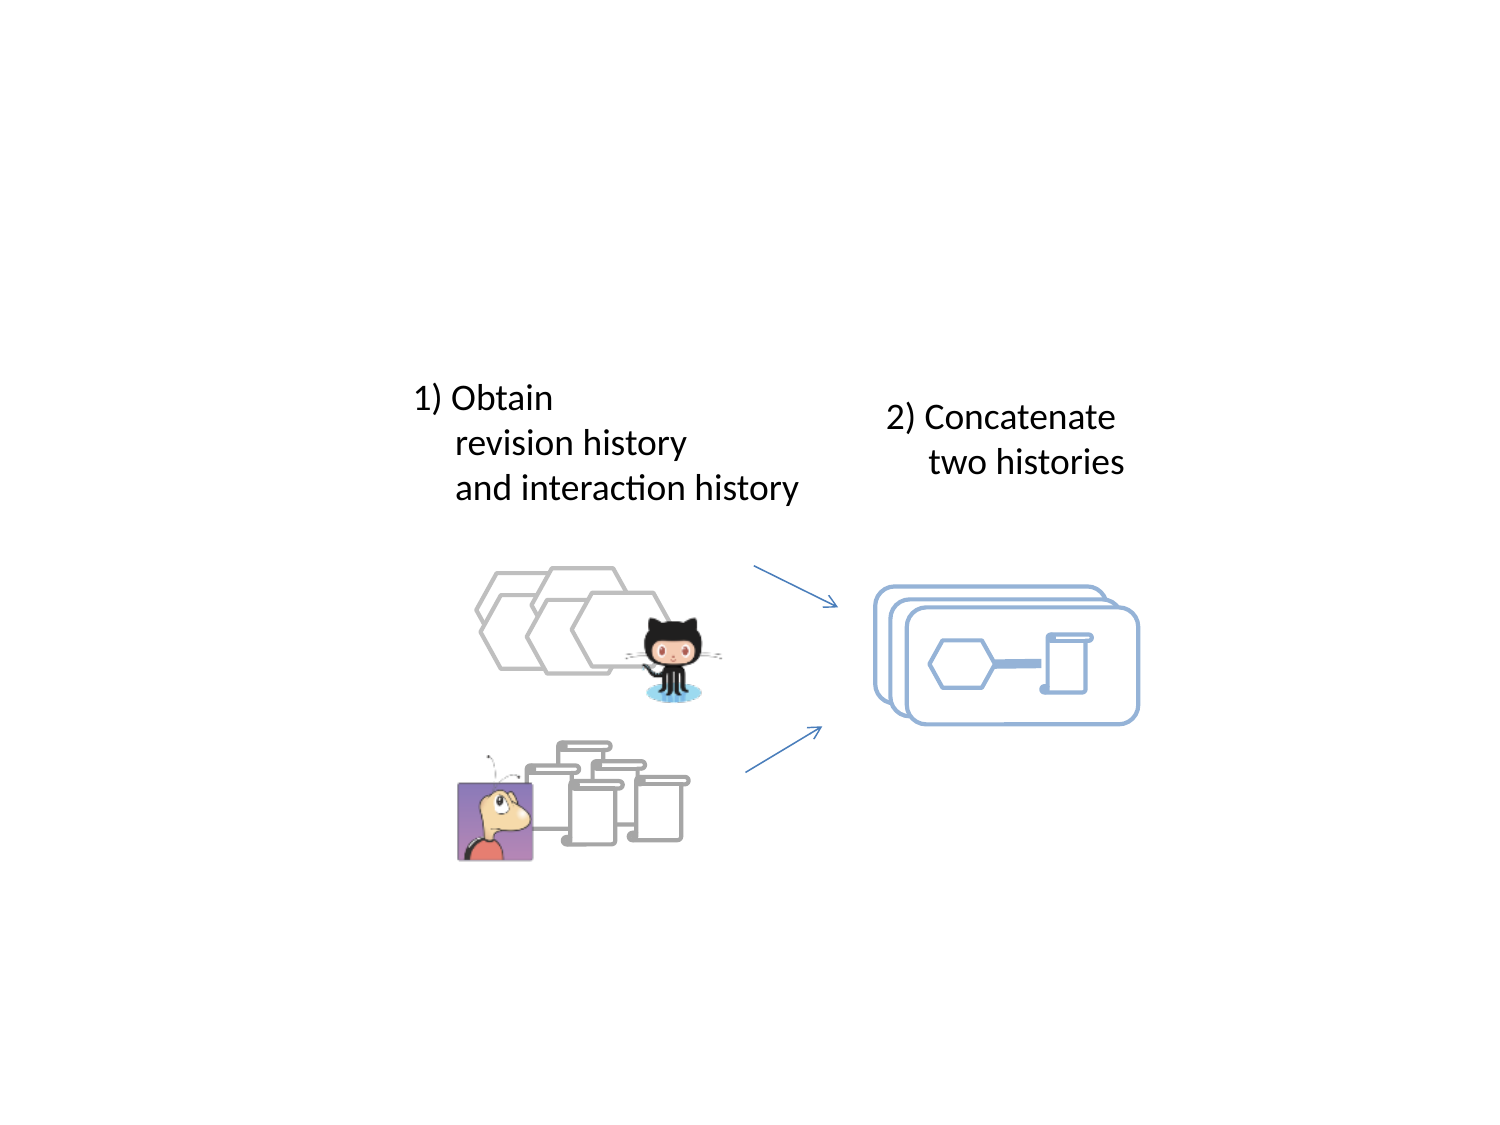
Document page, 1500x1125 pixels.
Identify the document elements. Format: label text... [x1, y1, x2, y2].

text_box [875, 586, 1106, 703]
text_box [592, 761, 646, 825]
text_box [753, 565, 839, 608]
text_box [541, 765, 580, 829]
text_box [890, 599, 1118, 717]
picture [454, 754, 536, 863]
text_box [562, 781, 623, 845]
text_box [476, 568, 674, 674]
text_box [558, 742, 611, 781]
text_box [1041, 634, 1092, 693]
text_box 1) Obtain revision history and interaction history [397, 365, 869, 516]
text_box [628, 776, 689, 841]
text_box 2) Concatenate two histories [871, 384, 1141, 490]
text_box [929, 640, 994, 688]
picture [622, 616, 725, 704]
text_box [745, 725, 823, 773]
text_box [906, 607, 1139, 725]
